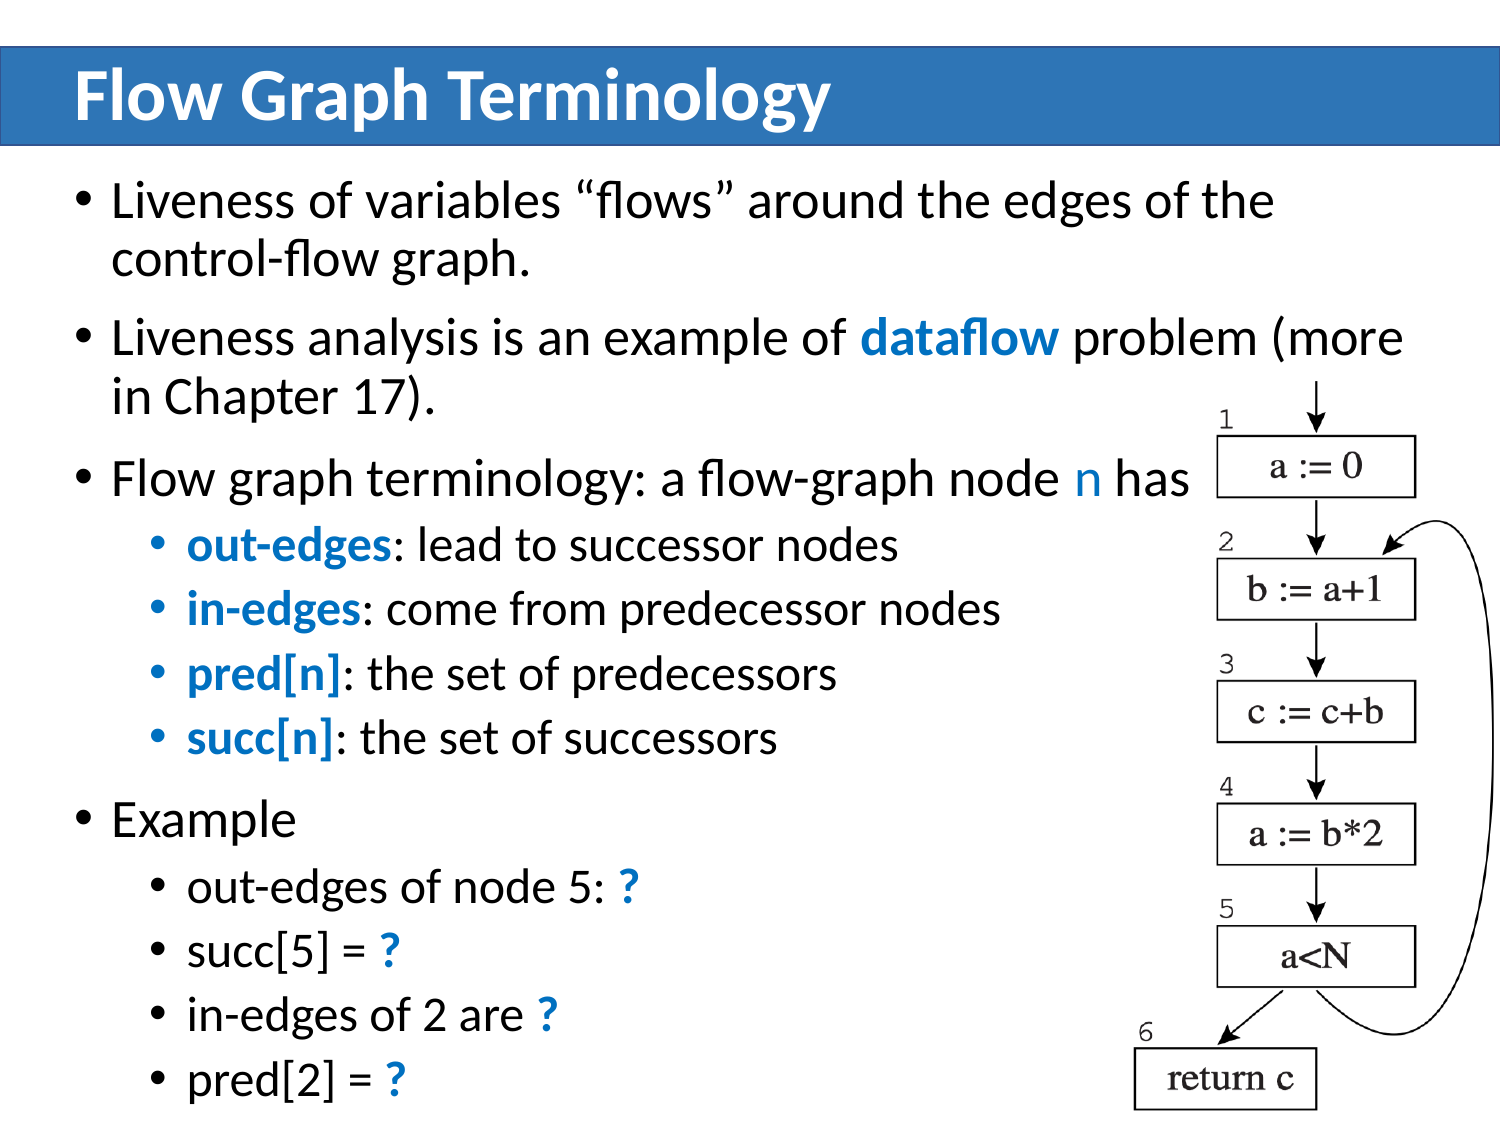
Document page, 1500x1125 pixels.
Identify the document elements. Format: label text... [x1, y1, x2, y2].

text_box Example out-edges of node 5: ? succ[5] = ? in-edges of 2 are ? pred[2] = ? [59, 783, 1083, 1125]
text_box Flow graph terminology: a flow-graph node n has out-edges: lead to successor nodes in-edges: come from predecessor nodes pred[n]: the set of predecessors succ[n]: the set of successors [59, 441, 1083, 783]
picture [1083, 376, 1500, 1125]
title Flow Graph Terminology [59, 47, 1446, 146]
list Liveness of variables “flows” around the edges of the control-flow graph. Liveness analysis is an example of dataflow problem (more in Chapter 17). [59, 163, 1446, 377]
